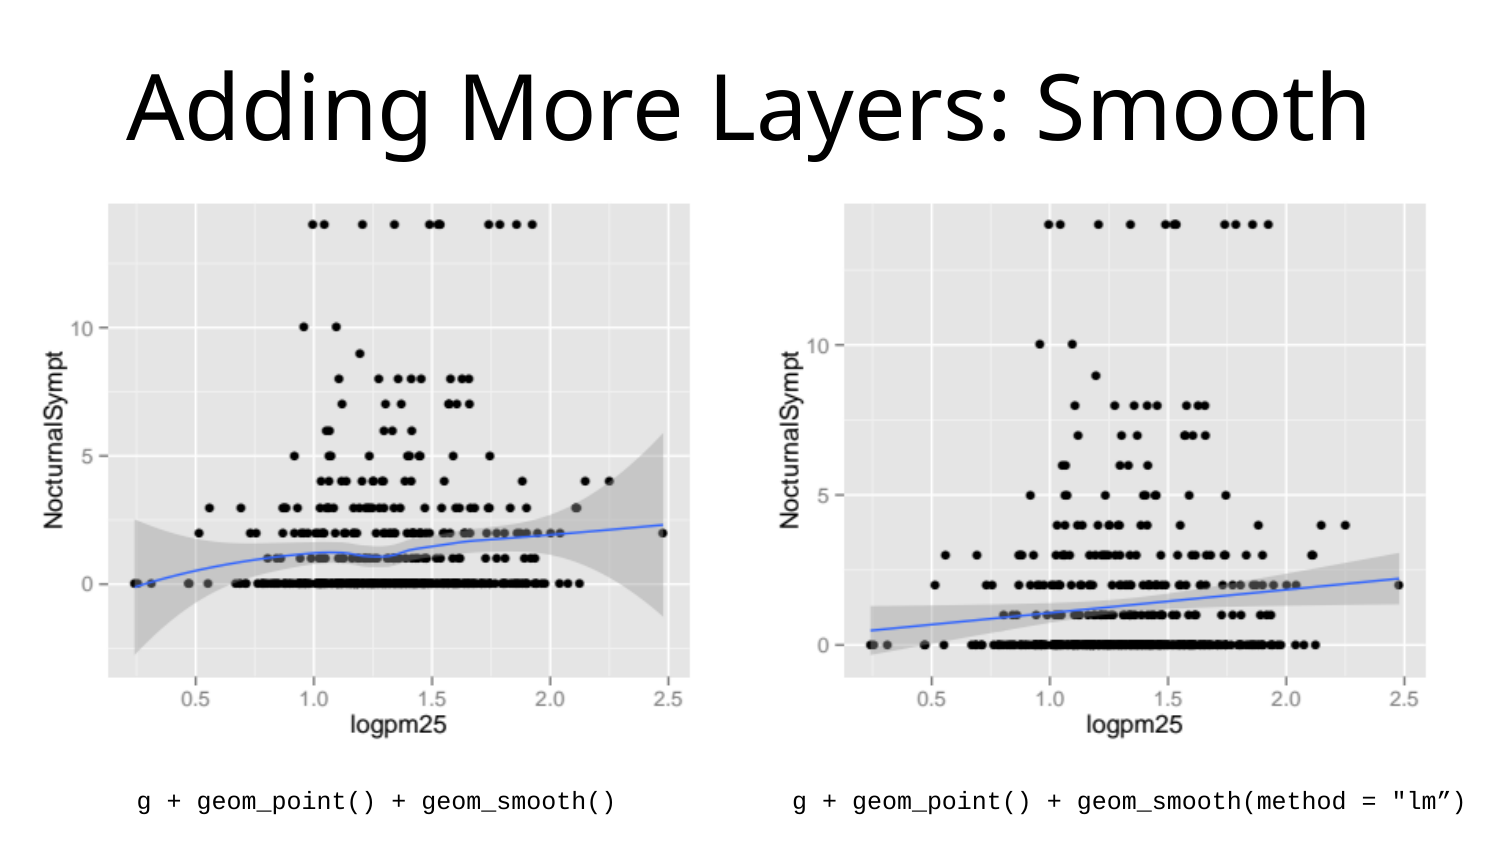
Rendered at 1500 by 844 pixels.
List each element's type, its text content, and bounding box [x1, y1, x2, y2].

picture [22, 174, 717, 752]
text_box g + geom_point() + geom_smooth(method = "lm”) [777, 776, 1483, 822]
picture [758, 174, 1453, 752]
title Adding More Layers: Smooth [75, 33, 1425, 175]
text_box g + geom_point() + geom_smooth() [121, 776, 632, 822]
